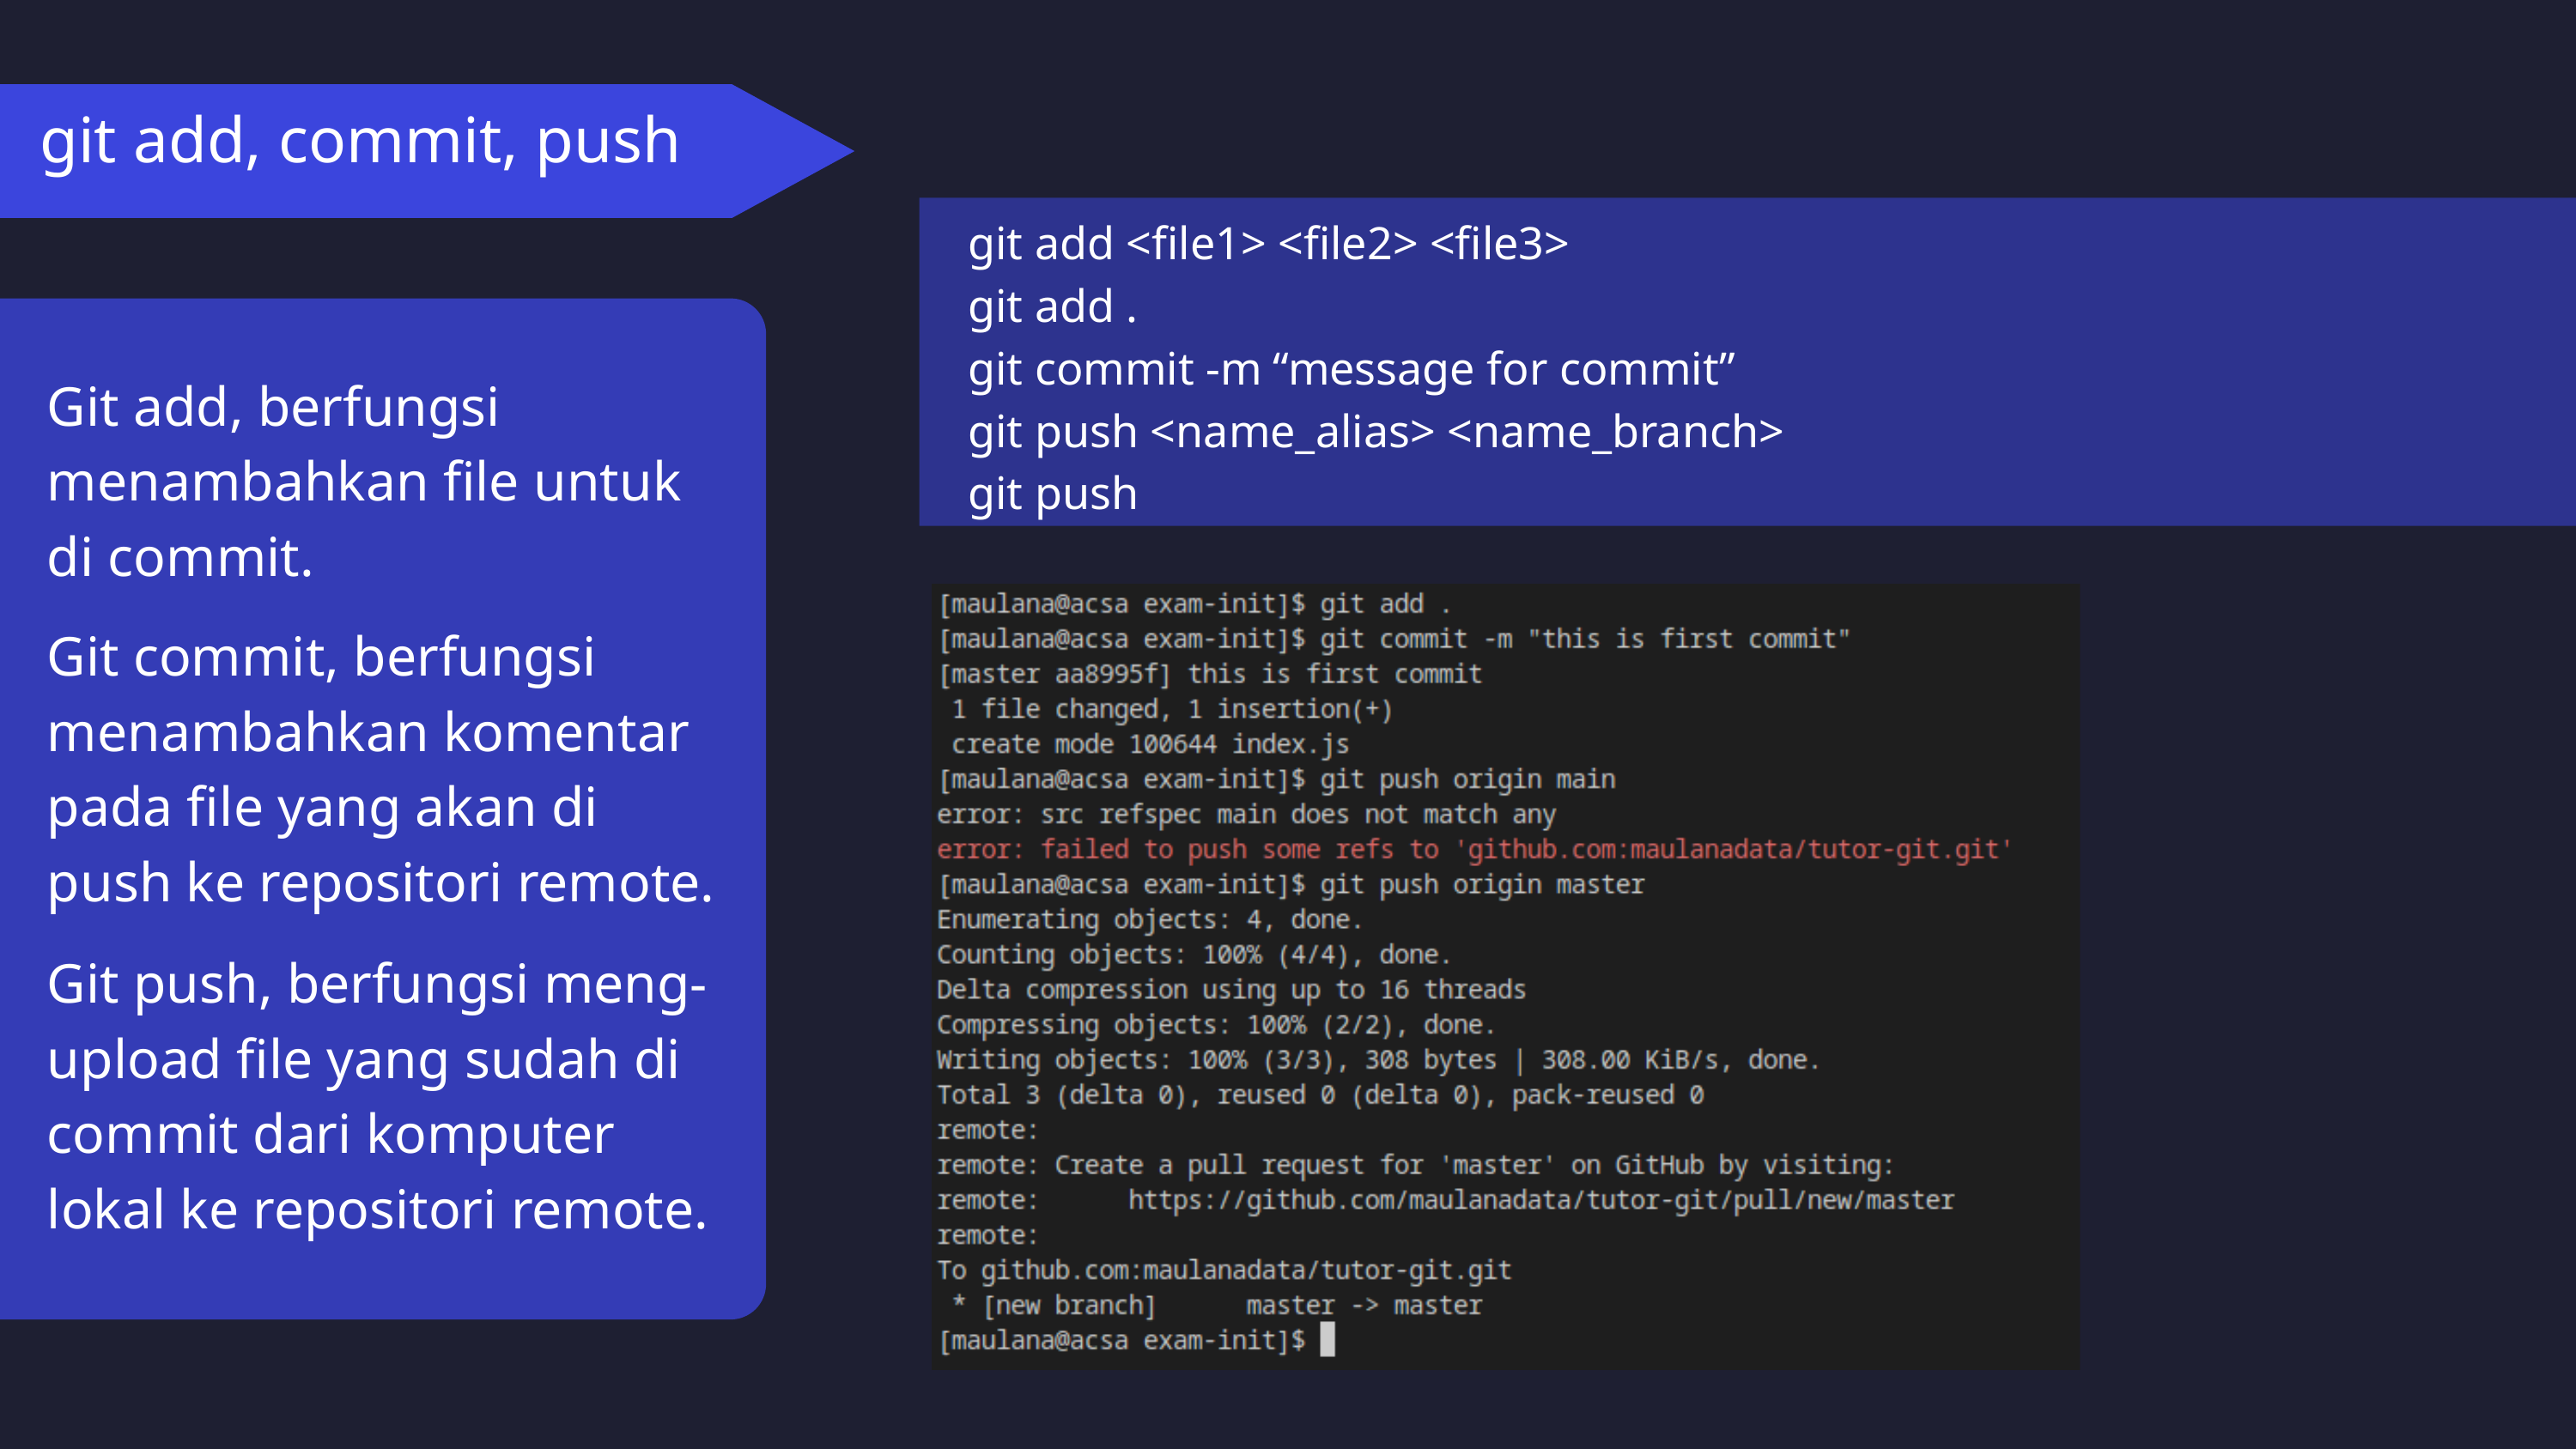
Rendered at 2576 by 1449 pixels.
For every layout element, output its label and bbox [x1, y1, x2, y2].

text_box [919, 197, 2576, 526]
text_box [0, 83, 855, 219]
text_box [932, 584, 2081, 1370]
text_box [0, 298, 767, 1320]
